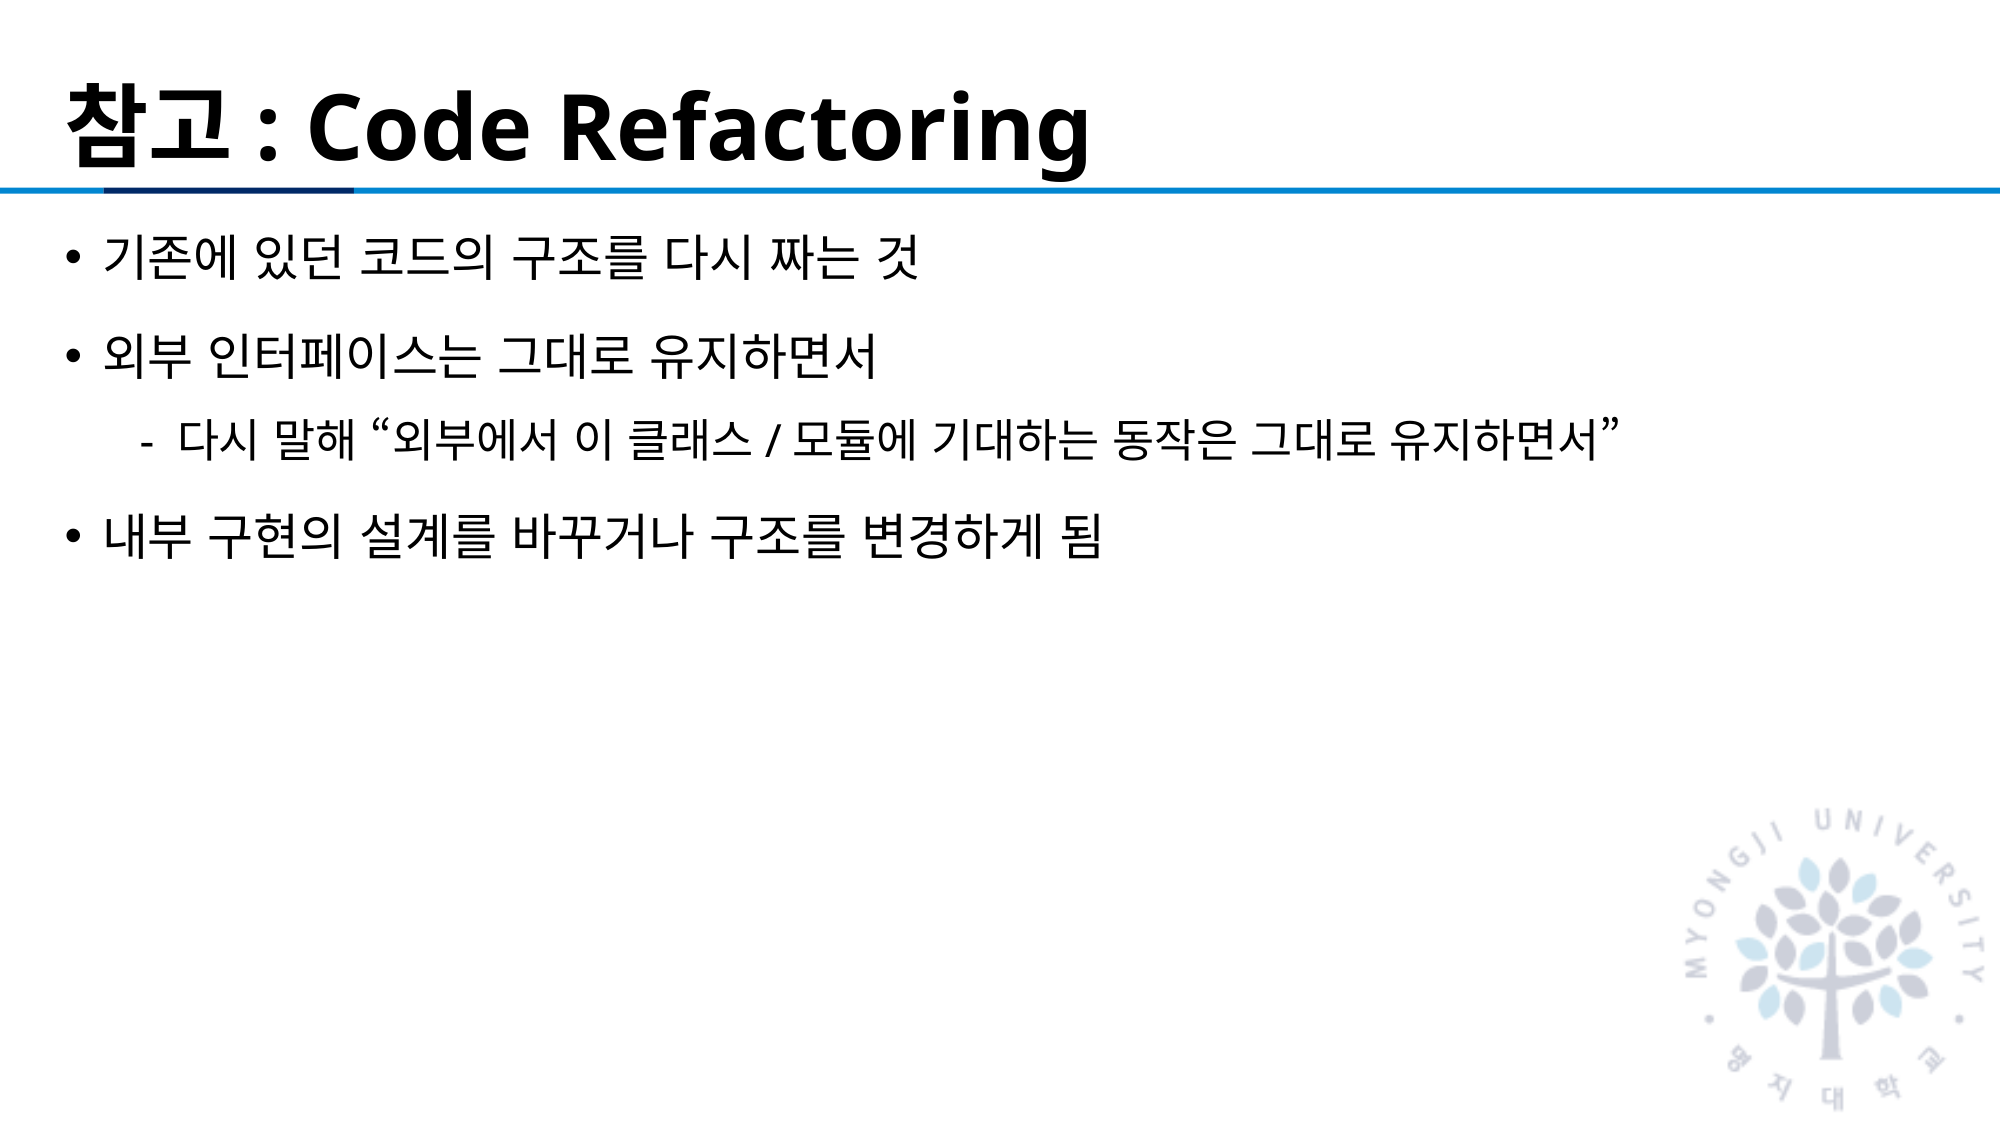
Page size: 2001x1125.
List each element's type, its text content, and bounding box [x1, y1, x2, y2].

list 기존에 있던 코드의 구조를 다시 짜는 것 외부 인터페이스는 그대로 유지하면서 다시 말해 “외부에서 이 클래스/모듈에 기대하는 동작은 그대로 유지하면서” 내부 구현의 설계를 바꾸거나 구조를 변경하게 됨 [49, 200, 1945, 1088]
title 참고: Code Refactoring [49, 59, 1945, 188]
